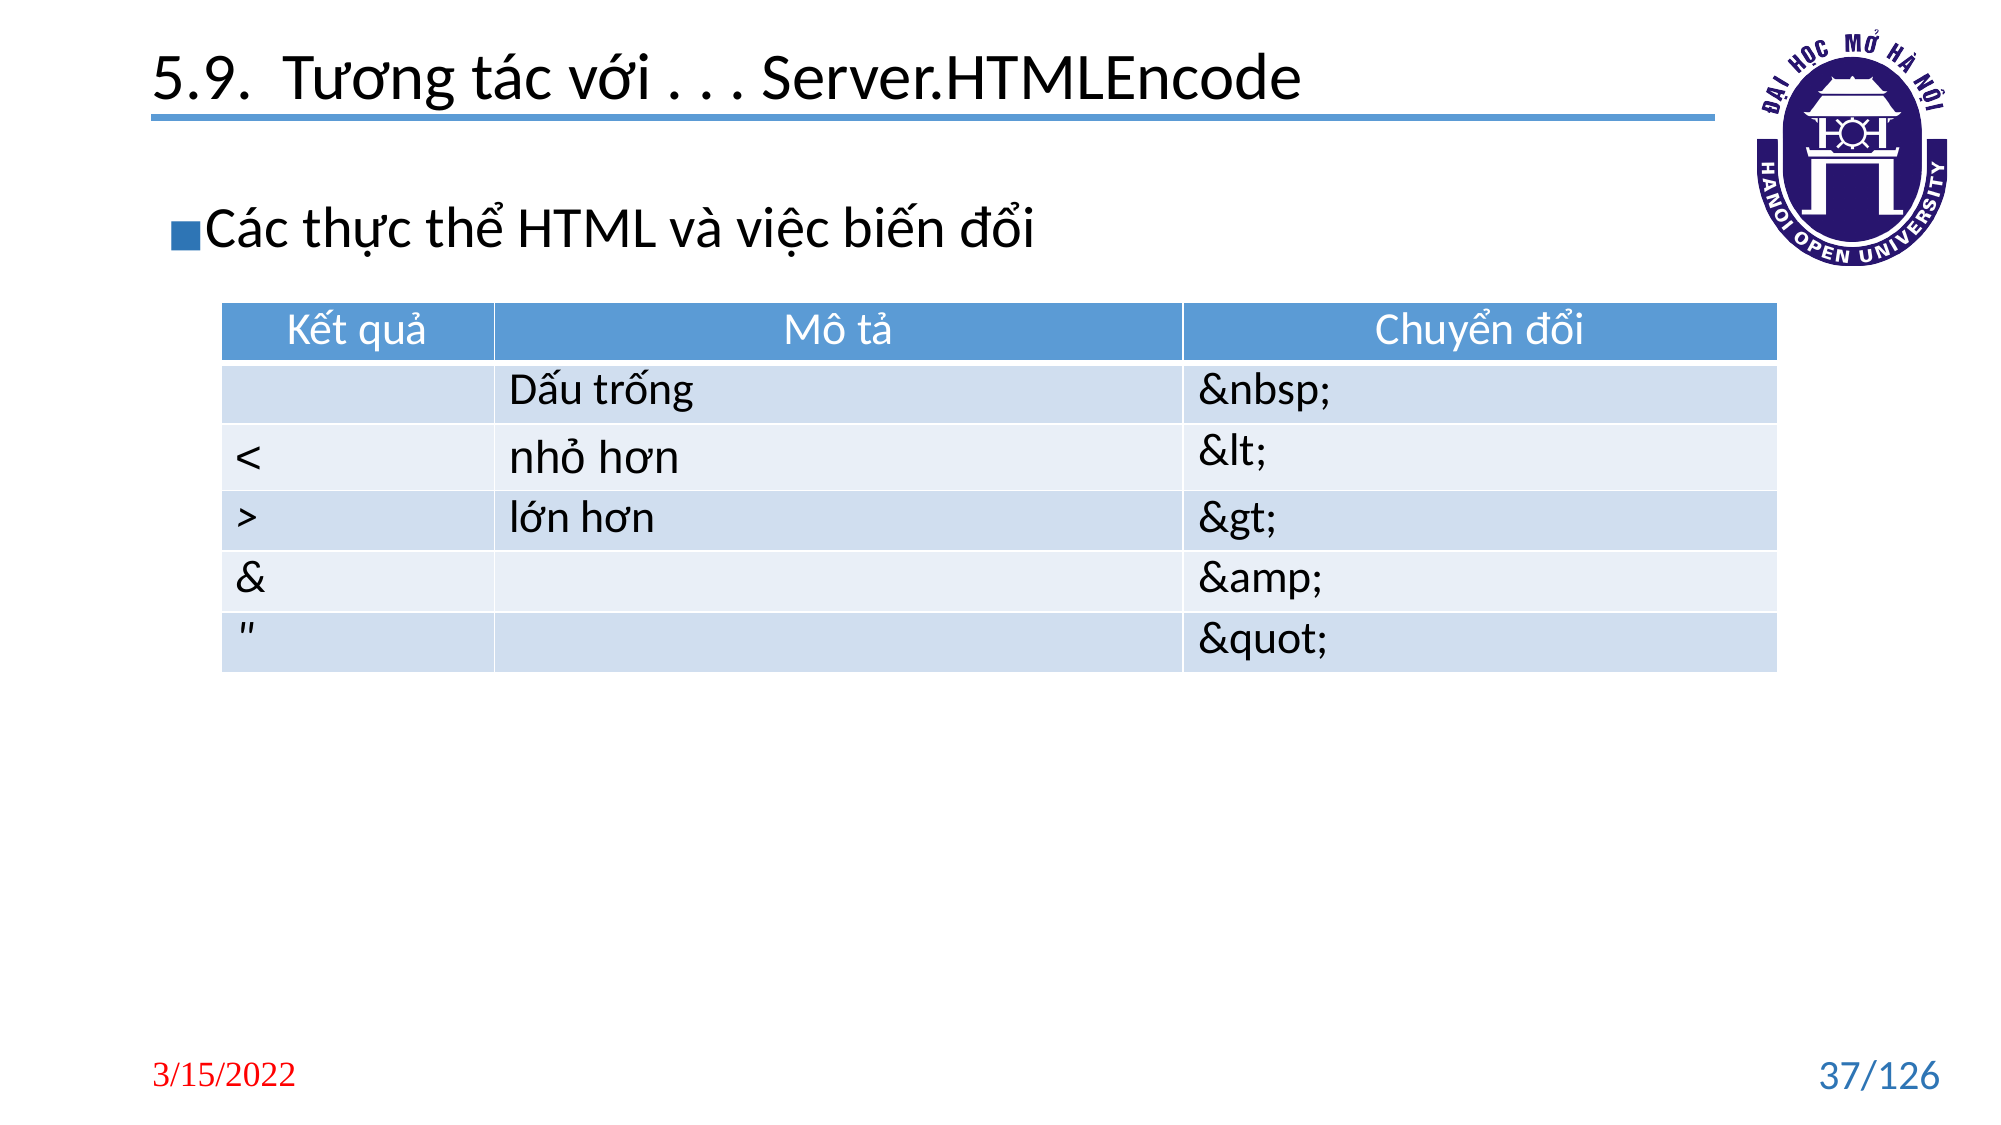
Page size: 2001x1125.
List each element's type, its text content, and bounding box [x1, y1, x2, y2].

slide_number ‹#›/126 [1801, 1042, 1956, 1103]
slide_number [137, 1042, 588, 1103]
table_header Kết quả [222, 303, 494, 360]
list Các thực thể HTML và việc biến đổi [151, 147, 1756, 679]
table_cell &amp; [1184, 552, 1777, 611]
table_cell " [222, 613, 494, 672]
table_cell nhỏ hơn [495, 425, 1182, 490]
table_cell &gt; [1184, 491, 1777, 550]
picture [1732, 7, 1992, 266]
table_cell lớn hơn [495, 491, 1182, 550]
table_cell Dấu trống [495, 366, 1182, 423]
table_cell &nbsp; [1184, 366, 1777, 423]
table_cell [222, 366, 494, 423]
table_cell & [222, 552, 494, 611]
title 5.9. Tương tác với . . . Server.HTMLEncode [136, 25, 1727, 130]
table_cell &quot; [1184, 613, 1777, 672]
table_header Mô tả [495, 303, 1182, 360]
table_cell [495, 613, 1182, 672]
table_header Chuyển đổi [1184, 303, 1777, 360]
table_cell [495, 552, 1182, 611]
table_cell < [222, 425, 494, 490]
table_cell &lt; [1184, 425, 1777, 490]
table_cell > [222, 491, 494, 550]
